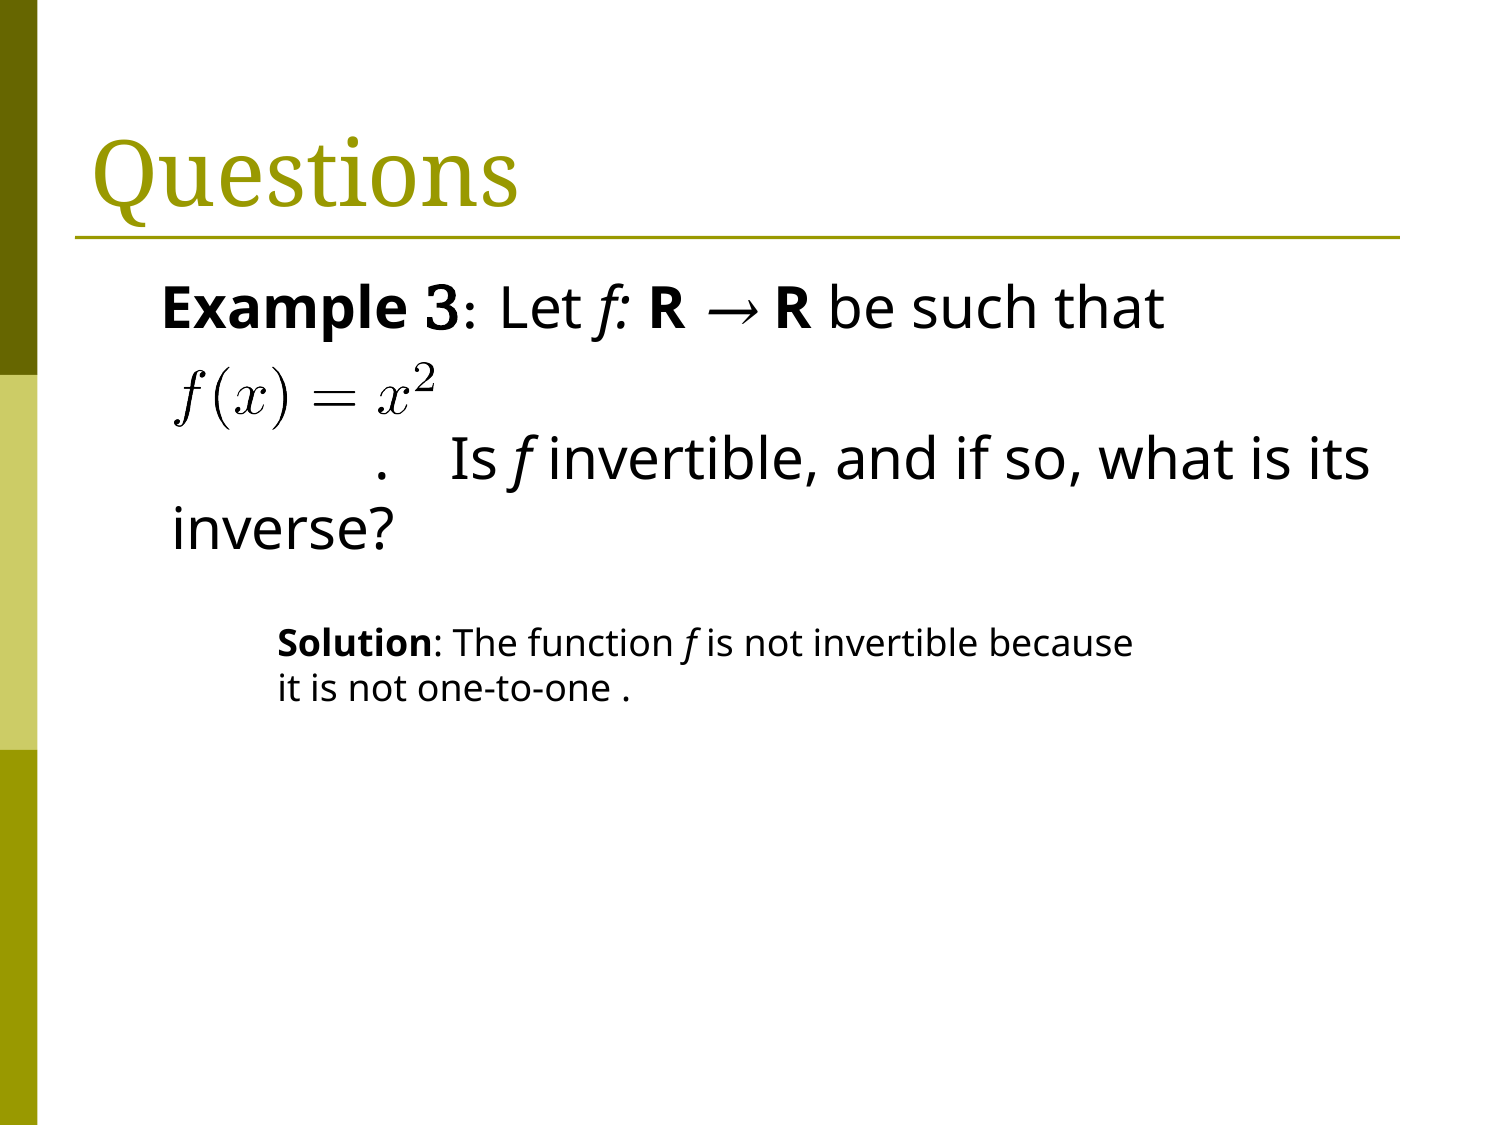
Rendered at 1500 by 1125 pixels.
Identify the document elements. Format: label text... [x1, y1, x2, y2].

list Example 3: Let f: R → R be such that . Is f invertible, and if so, what is its inverse? [99, 262, 1400, 1006]
title Questions [75, 45, 1425, 233]
picture [174, 362, 434, 430]
text_box Solution: The function f is not invertible because it is not one-to-one . [262, 611, 1150, 717]
